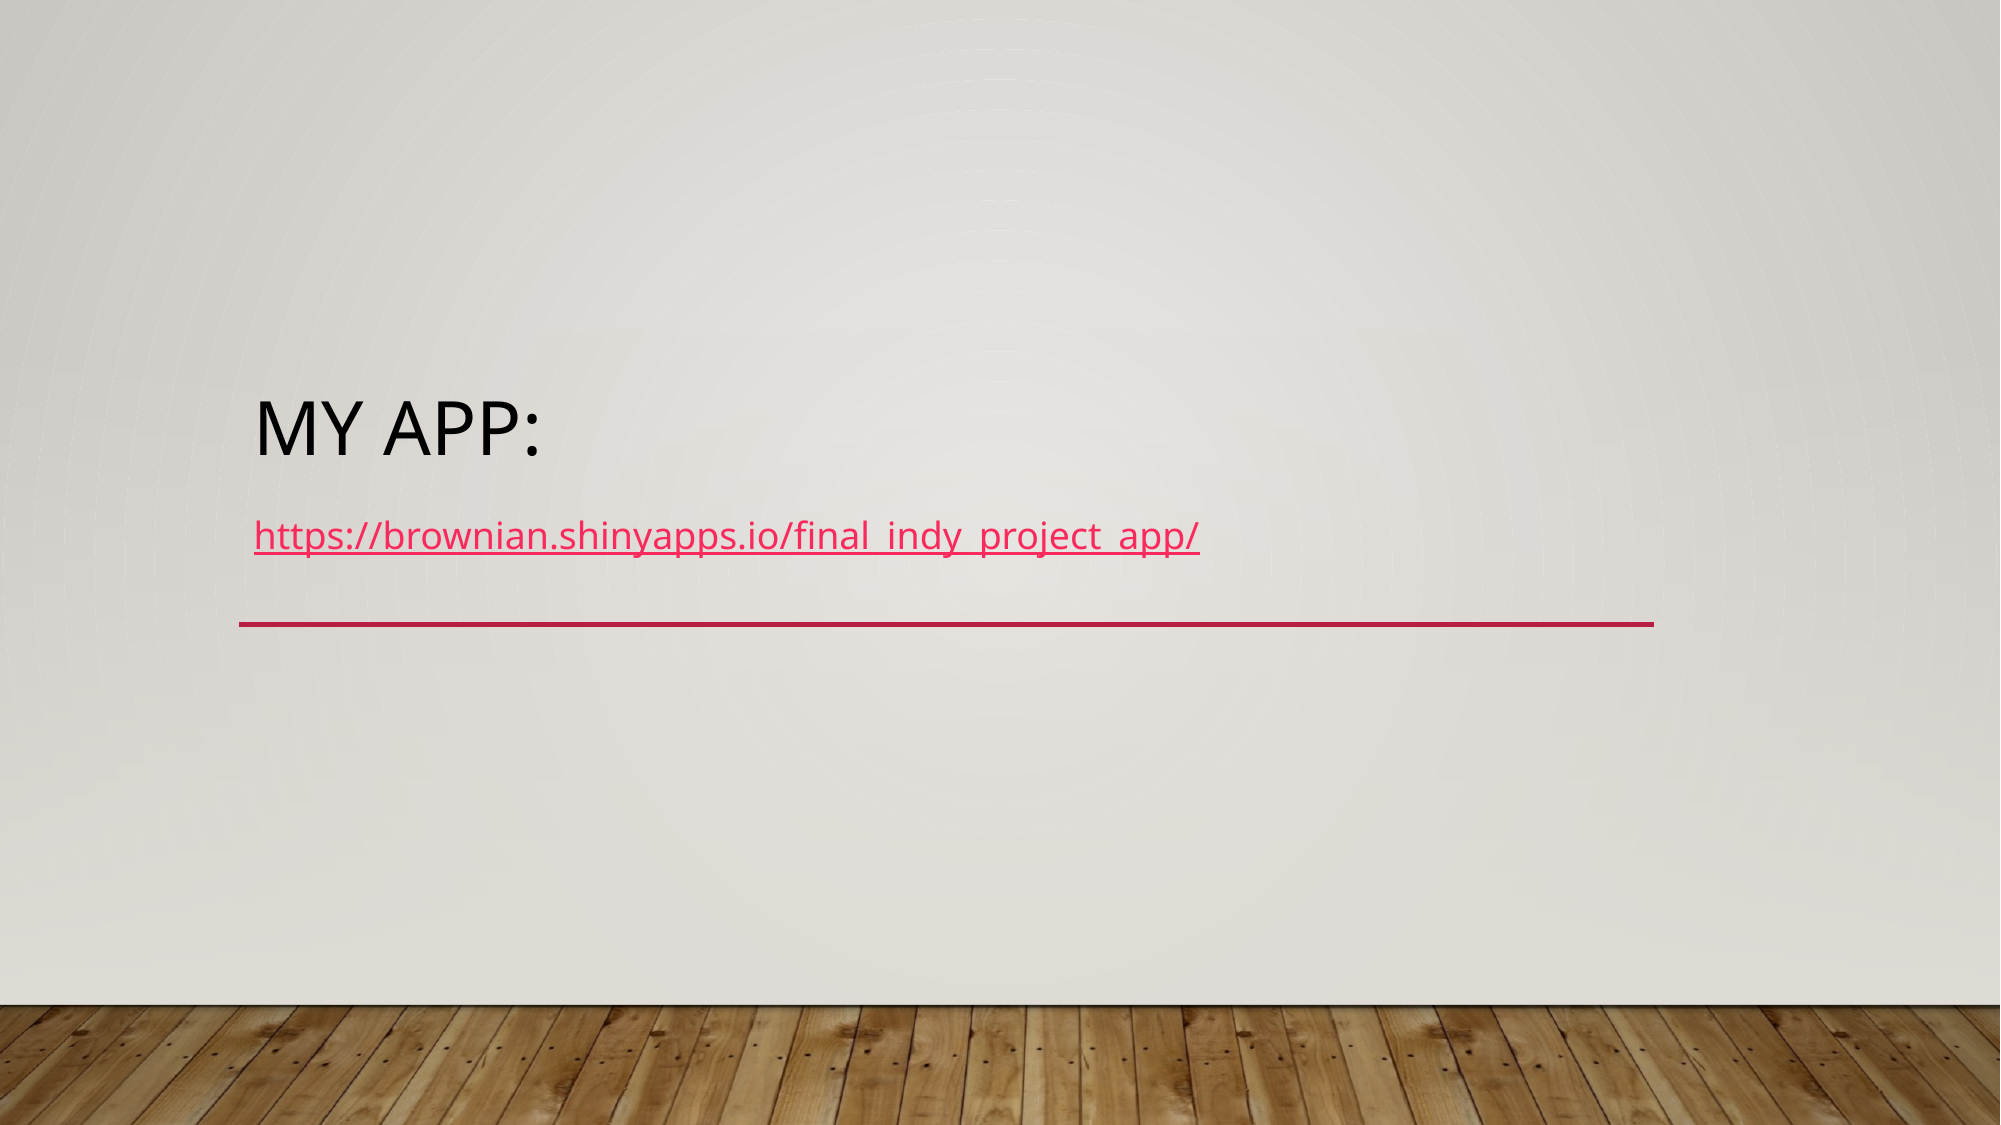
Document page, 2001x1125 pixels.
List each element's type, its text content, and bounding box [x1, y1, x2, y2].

title My app: [238, 371, 1657, 480]
list https://brownian.shinyapps.io/final_indy_project_app/ [238, 486, 1655, 653]
picture [0, 1005, 2000, 1125]
